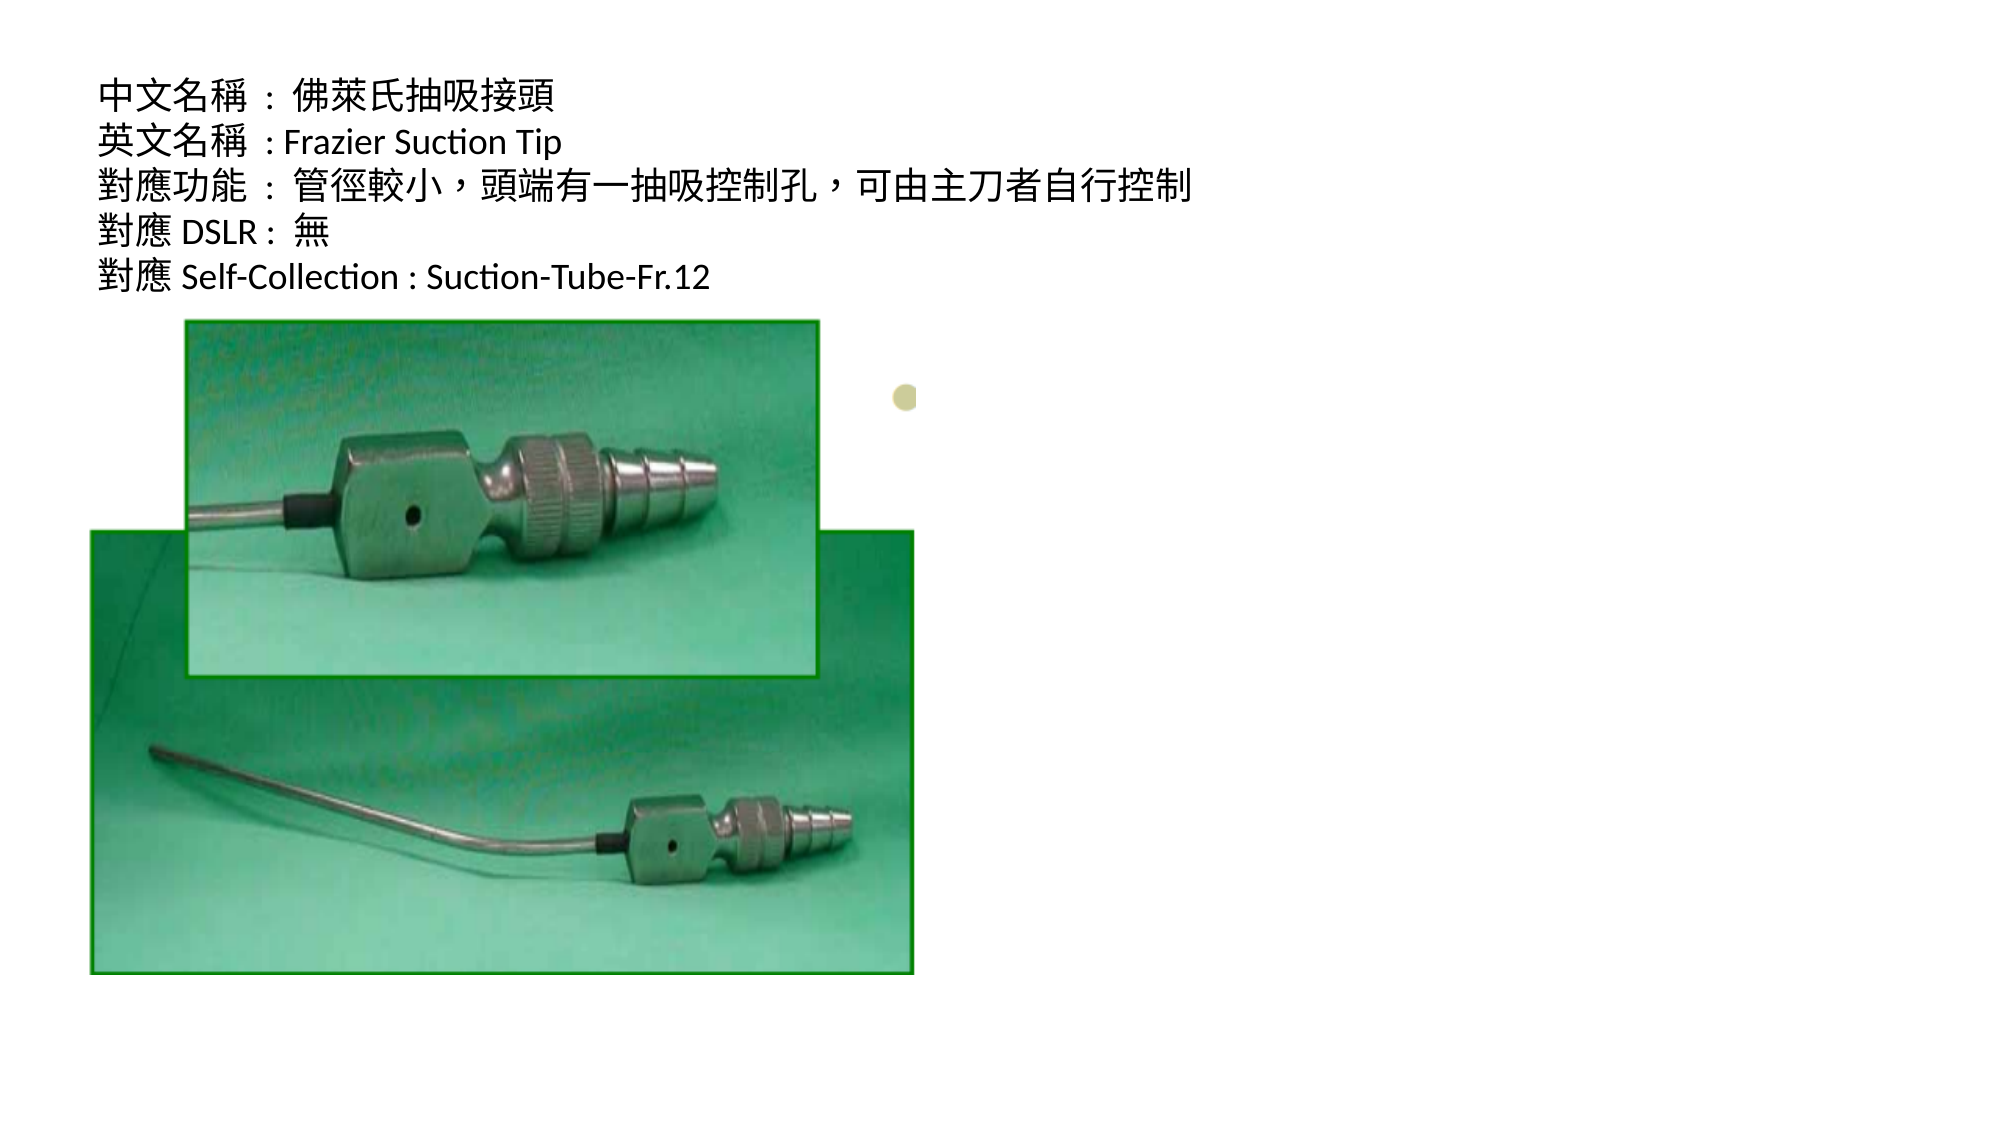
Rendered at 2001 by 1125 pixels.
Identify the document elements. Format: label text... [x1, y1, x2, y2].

text_box 中文名稱 : 佛萊氏抽吸接頭 英文名稱 : Frazier Suction Tip 對應功能 : 管徑較小，頭端有一抽吸控制孔，可由主刀者自行控制 對應DSLR : 無 對應Self-Collection : Suction-Tube-Fr.12 [82, 64, 1732, 304]
picture [82, 316, 916, 975]
